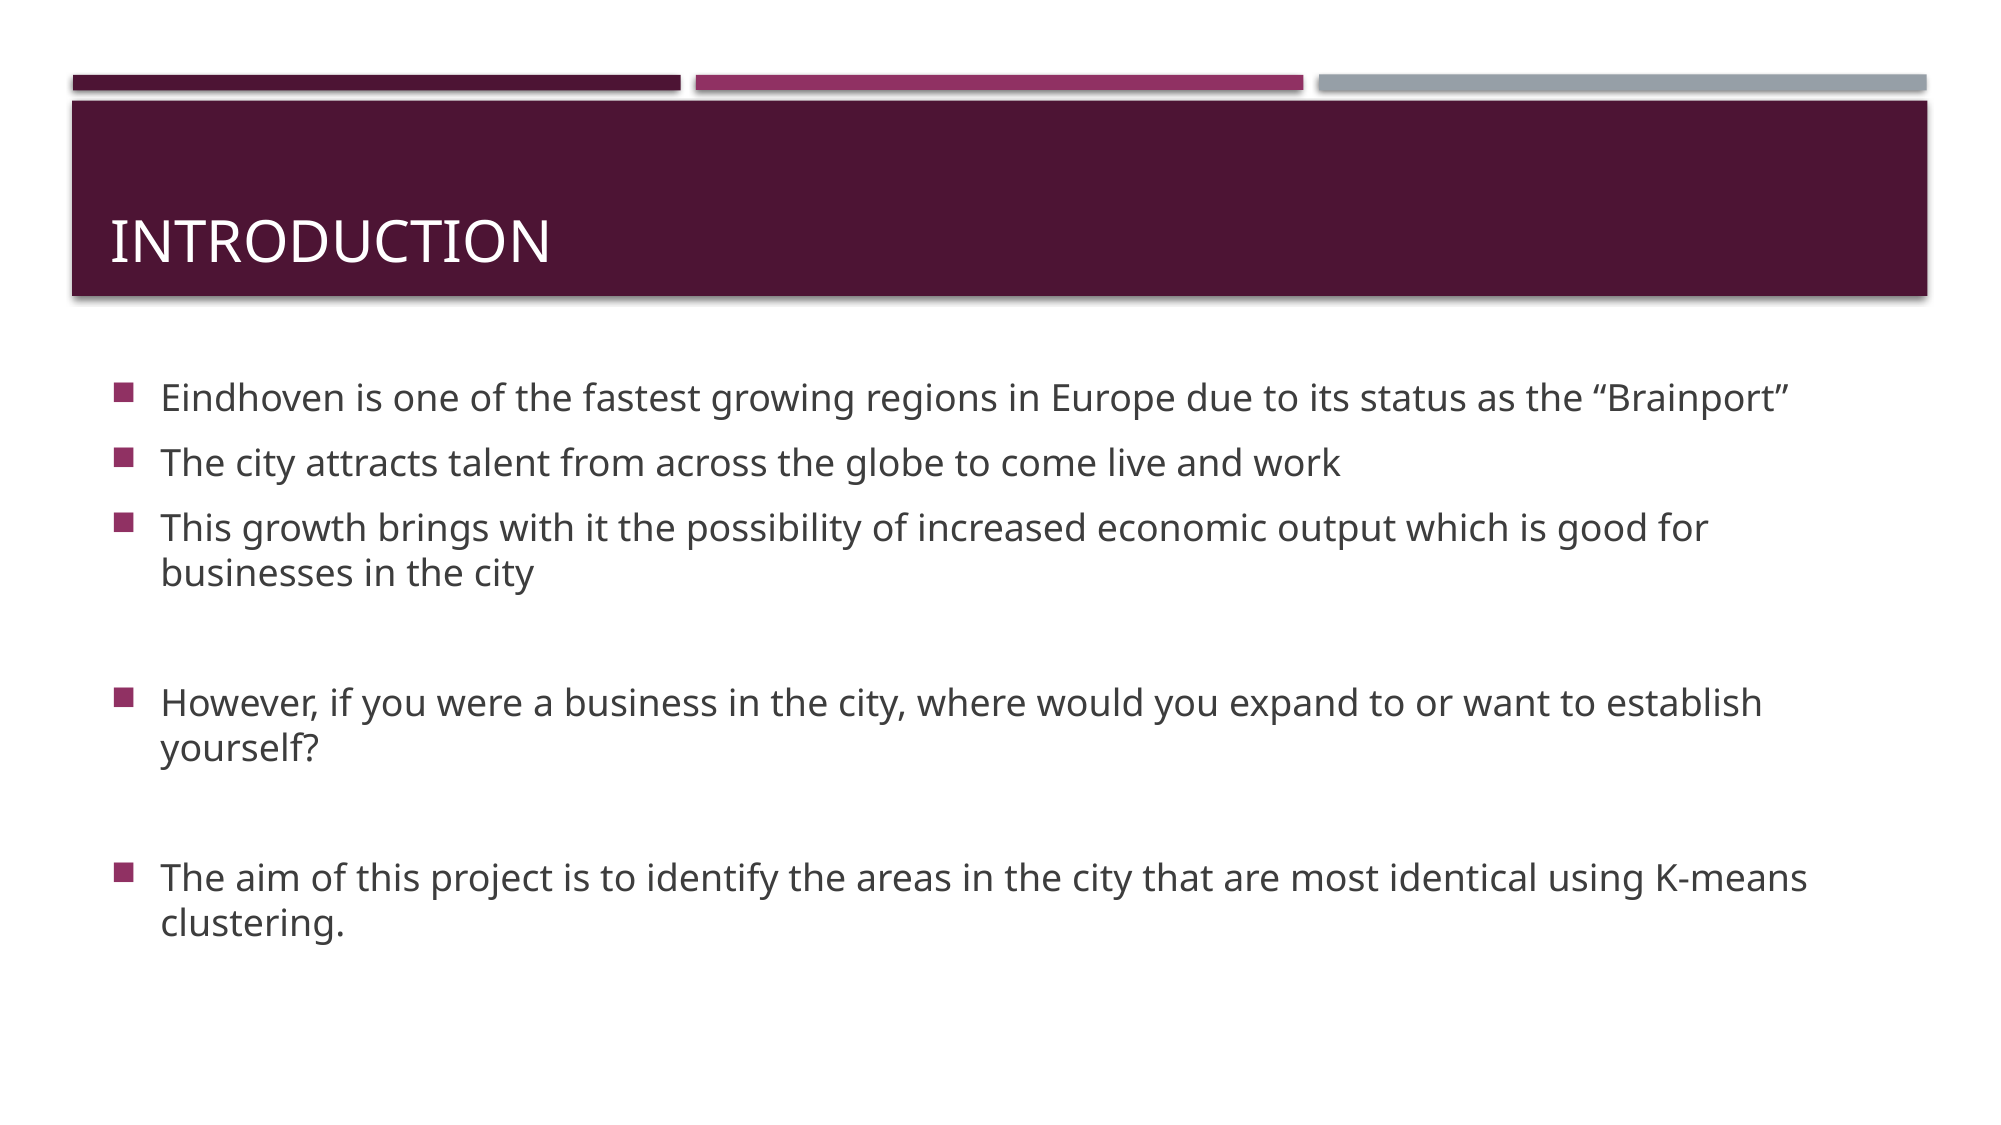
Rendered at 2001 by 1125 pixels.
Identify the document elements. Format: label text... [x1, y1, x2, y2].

list Eindhoven is one of the fastest growing regions in Europe due to its status as the “Brainport” The city attracts talent from across the globe to come live and work This growth brings with it the possibility of increased economic output which is good for businesses in the city However, if you were a business in the city, where would you expand to or want to establish yourself? The aim of this project is to identify the areas in the city that are most identical using K-means clustering. [95, 357, 1905, 962]
title Introduction [95, 115, 1905, 282]
